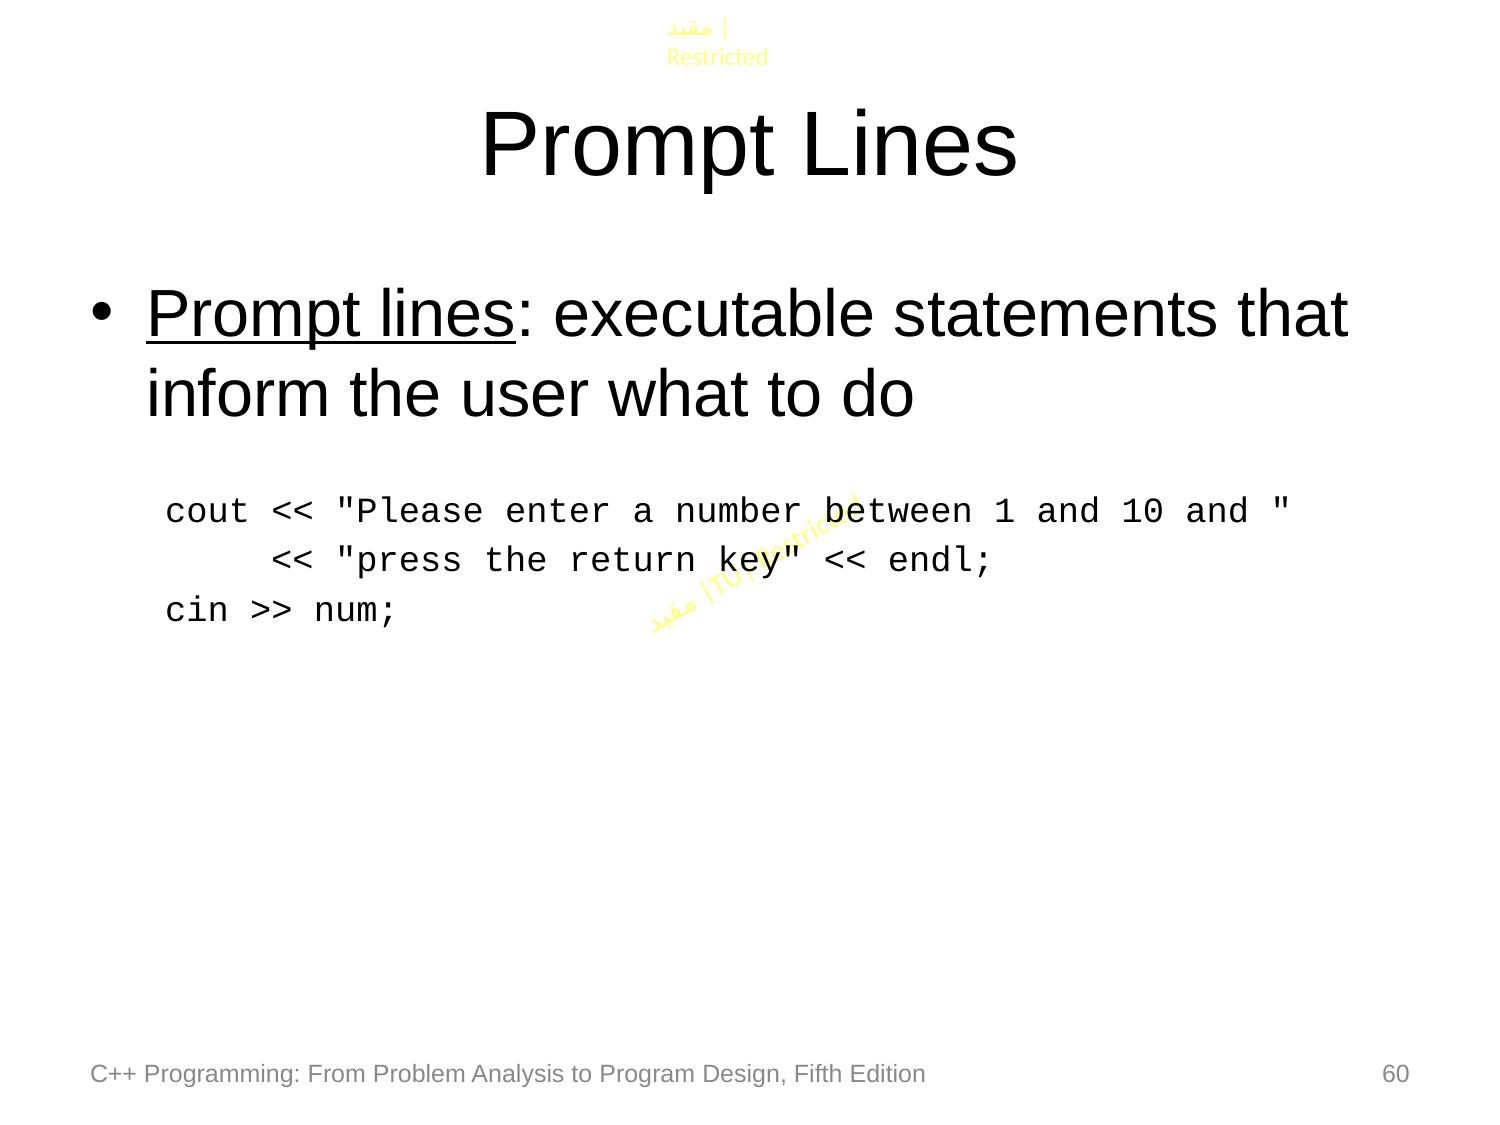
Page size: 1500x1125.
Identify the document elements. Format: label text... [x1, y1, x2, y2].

slide_number 60 [1074, 1042, 1425, 1103]
footer C++ Programming: From Problem Analysis to Program Design, Fifth Edition [75, 1042, 988, 1103]
list Prompt lines: executable statements that inform the user what to do cout << "Please enter a number between 1 and 10 and " << "press the return key" << endl; cin >> num; [74, 262, 1426, 1006]
title Prompt Lines [74, 44, 1426, 233]
